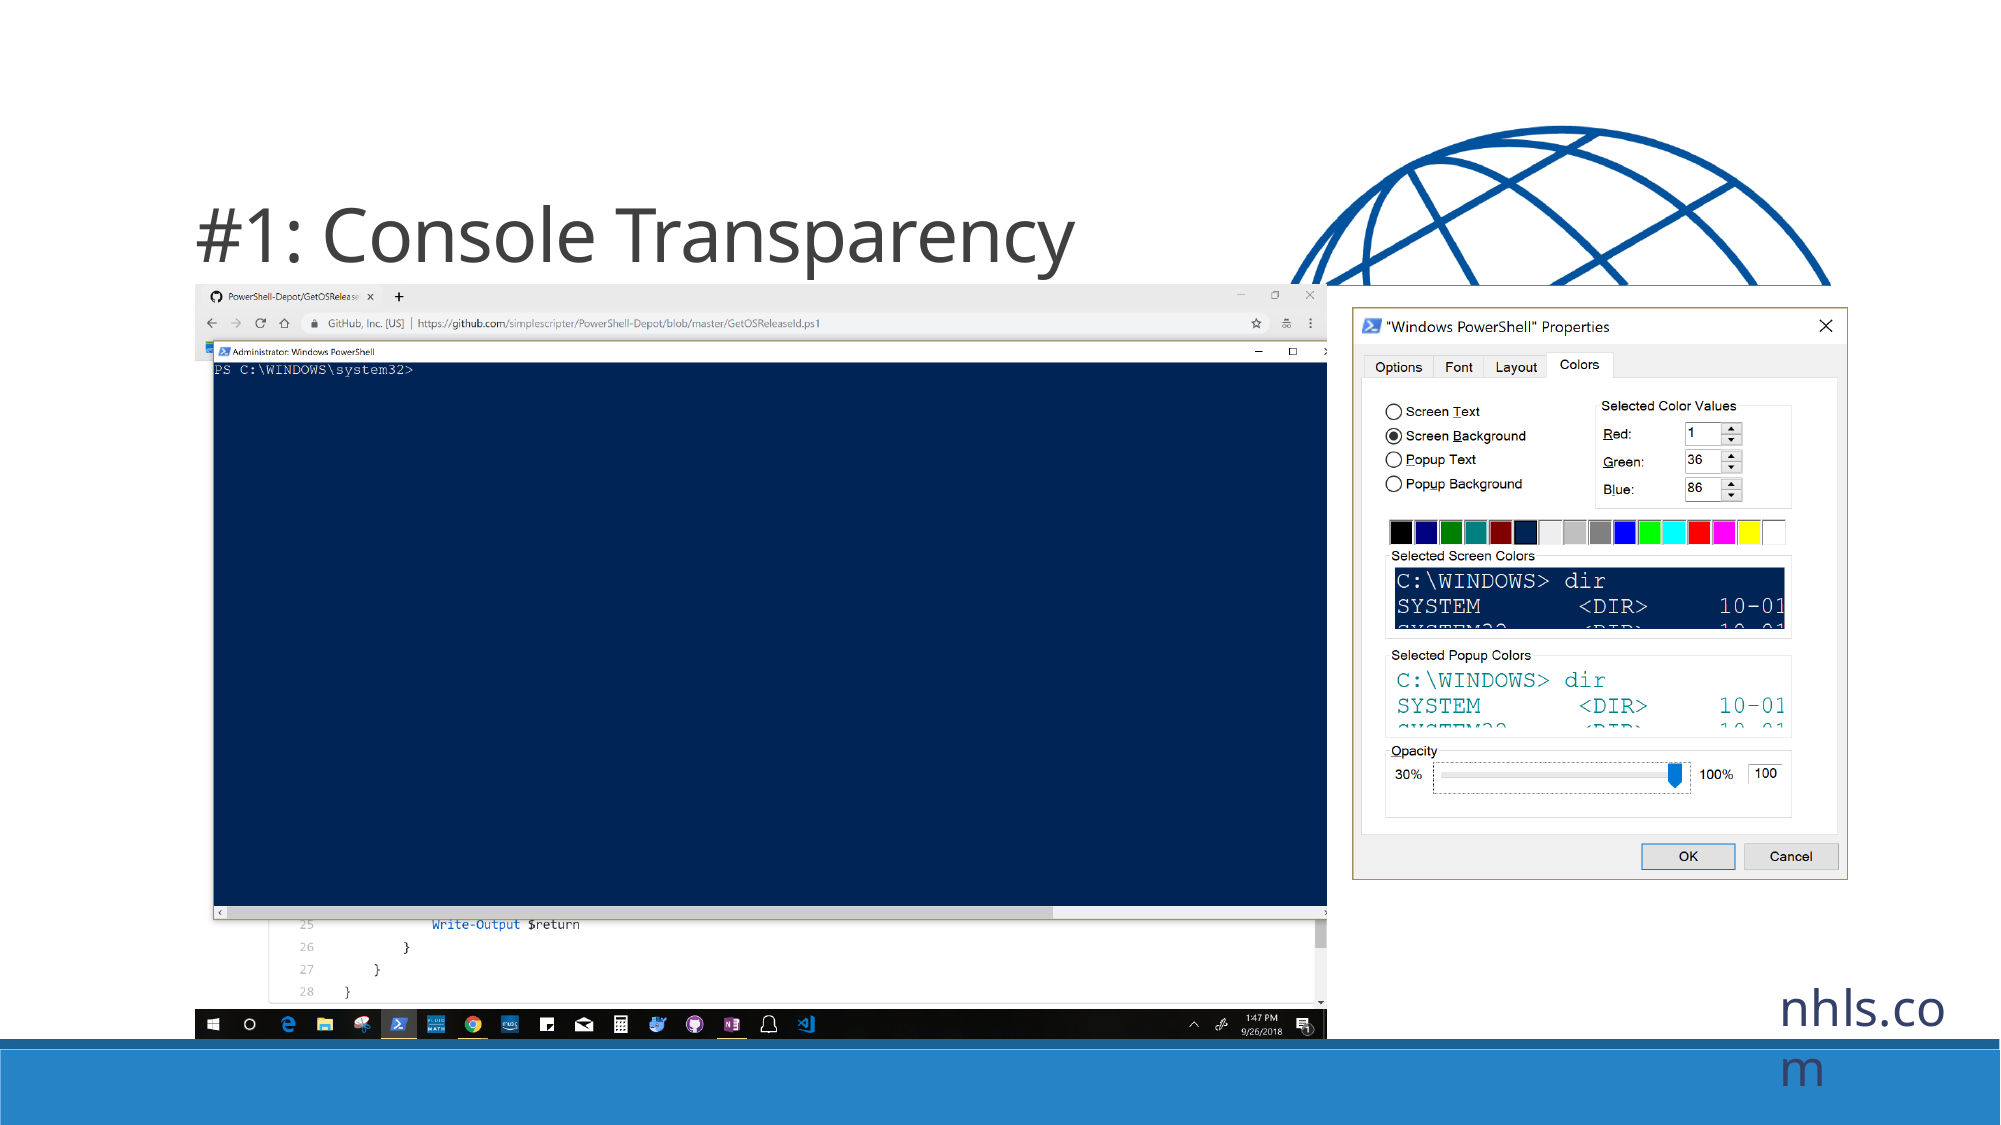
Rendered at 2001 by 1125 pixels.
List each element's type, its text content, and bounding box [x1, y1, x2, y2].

picture [1327, 113, 1841, 295]
picture [1351, 307, 1849, 881]
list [194, 284, 1327, 1040]
title #1: Console Transparency [180, 47, 1830, 285]
